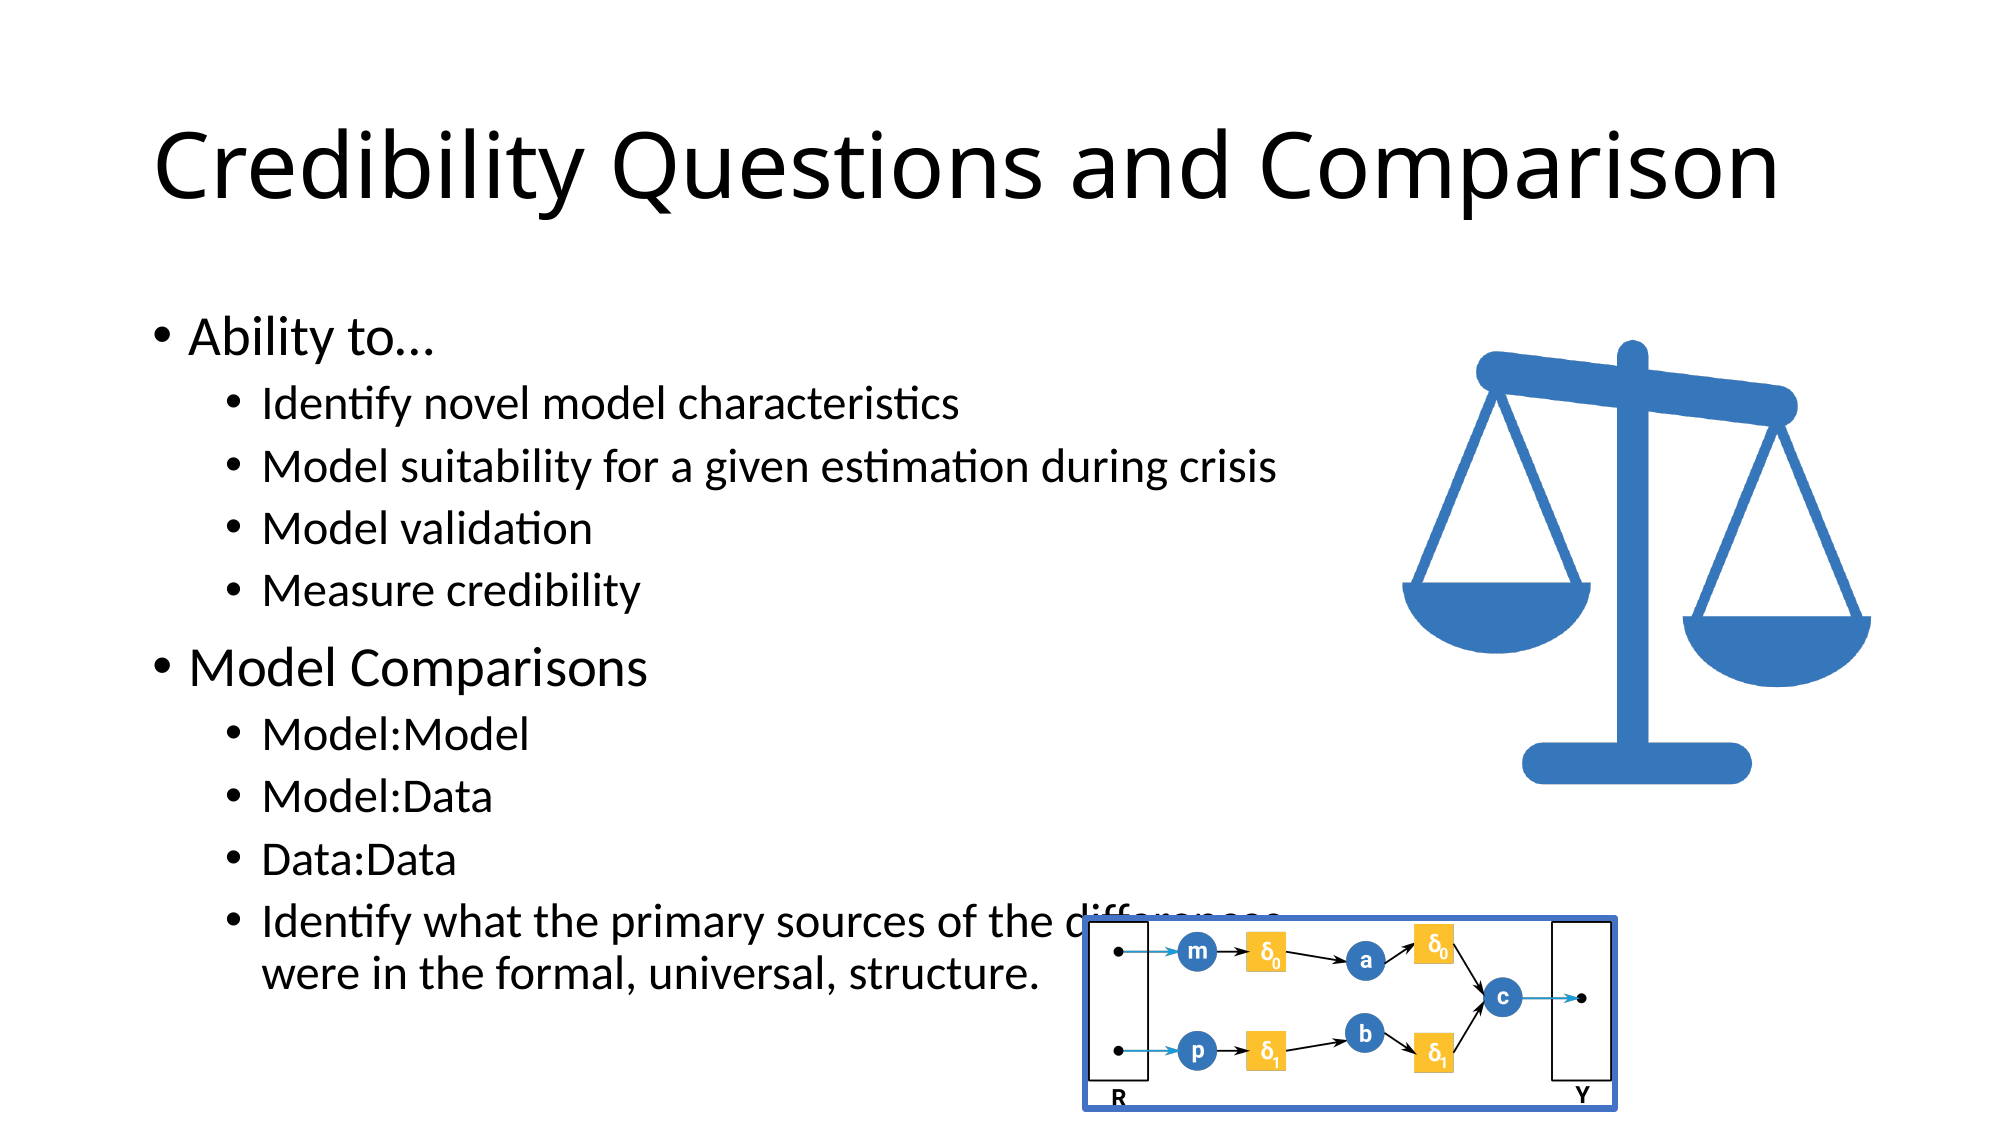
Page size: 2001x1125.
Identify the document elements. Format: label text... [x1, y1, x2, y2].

title Credibility Questions and Comparison [137, 59, 1863, 278]
picture [1088, 207, 1994, 1106]
list Ability to… Identify novel model characteristics Model suitability for a given estimation during crisis Model validation Measure credibility Model Comparisons Model:Model Model:Data Data:Data Identify what the primary sources of the differences were in the formal, universal, structure. [137, 299, 1279, 1014]
